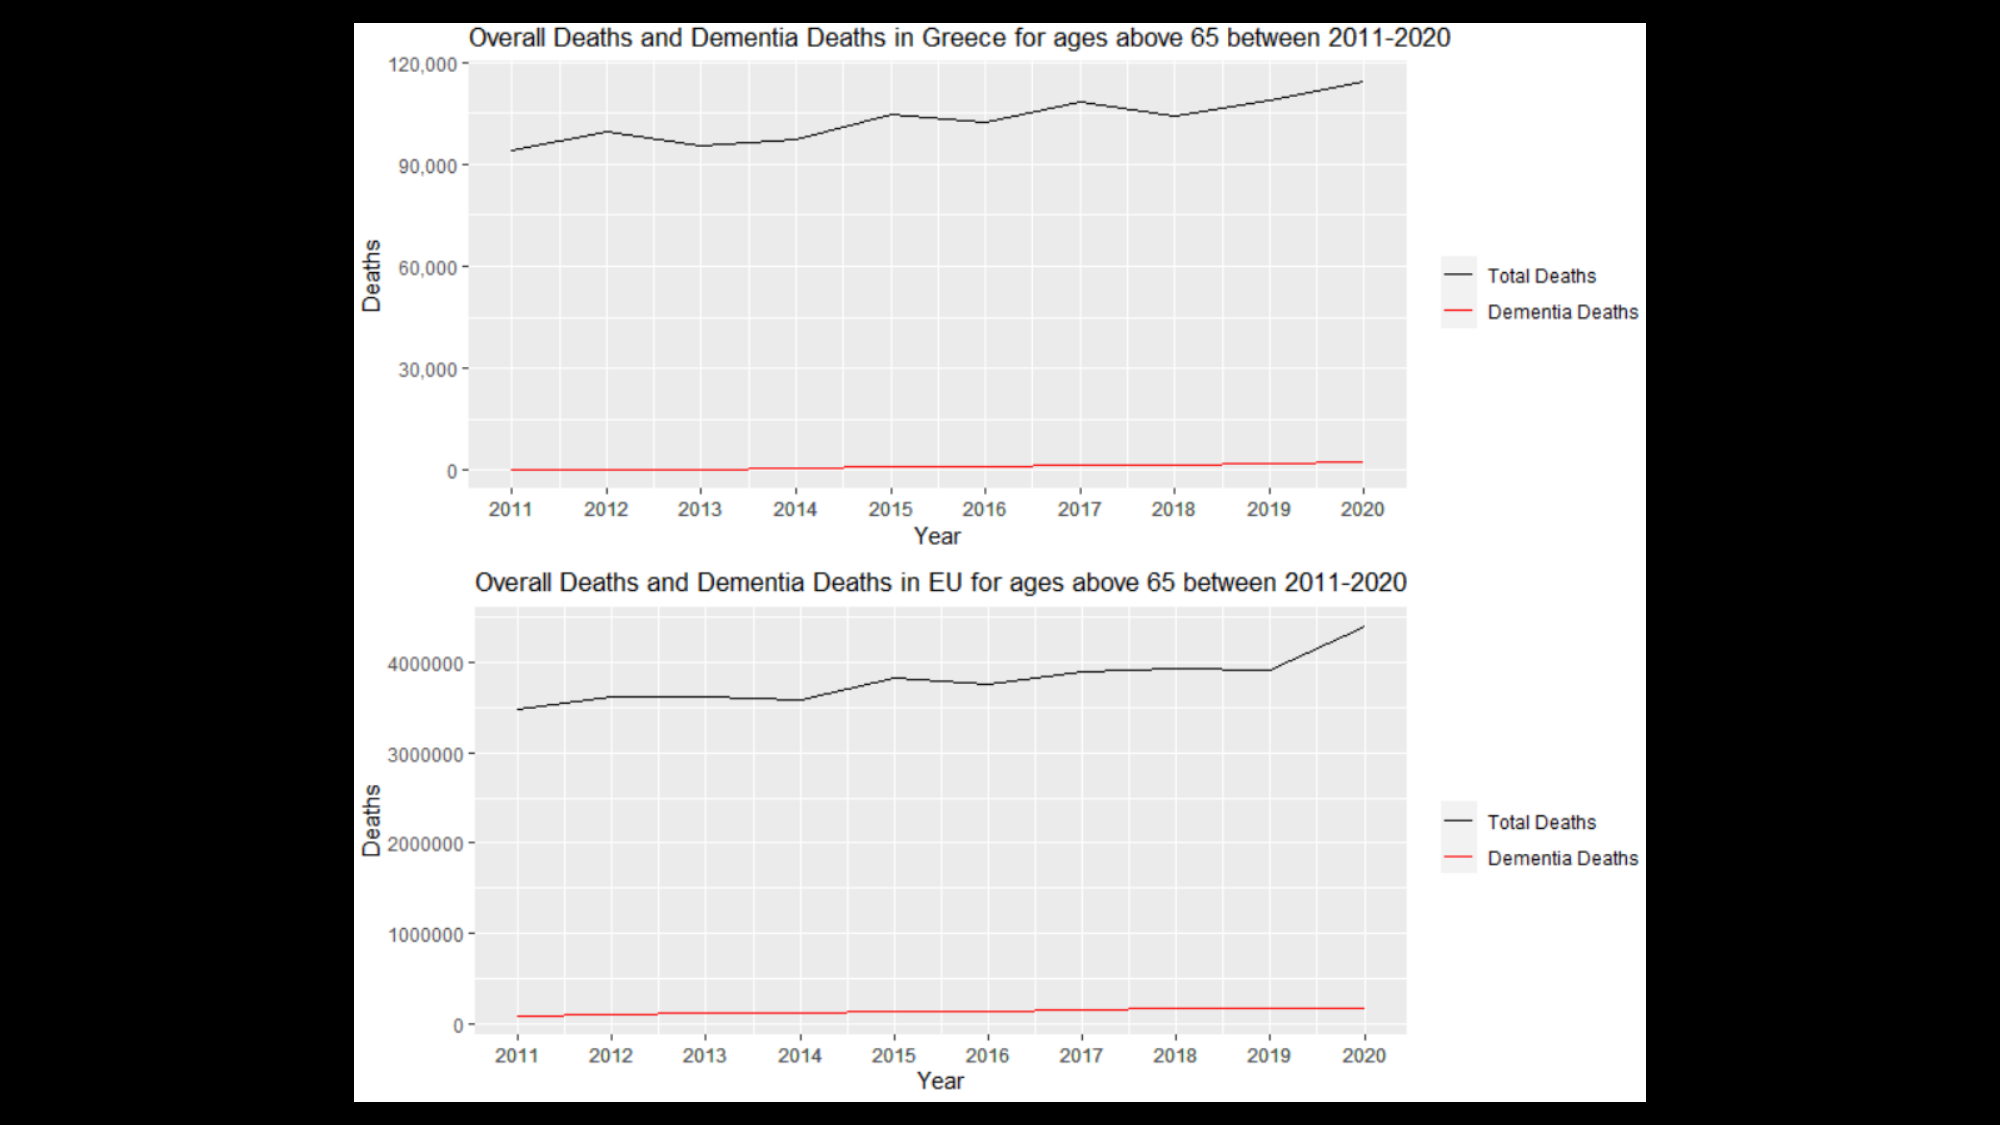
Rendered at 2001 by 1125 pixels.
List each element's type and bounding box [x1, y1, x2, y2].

picture [354, 23, 1646, 1102]
